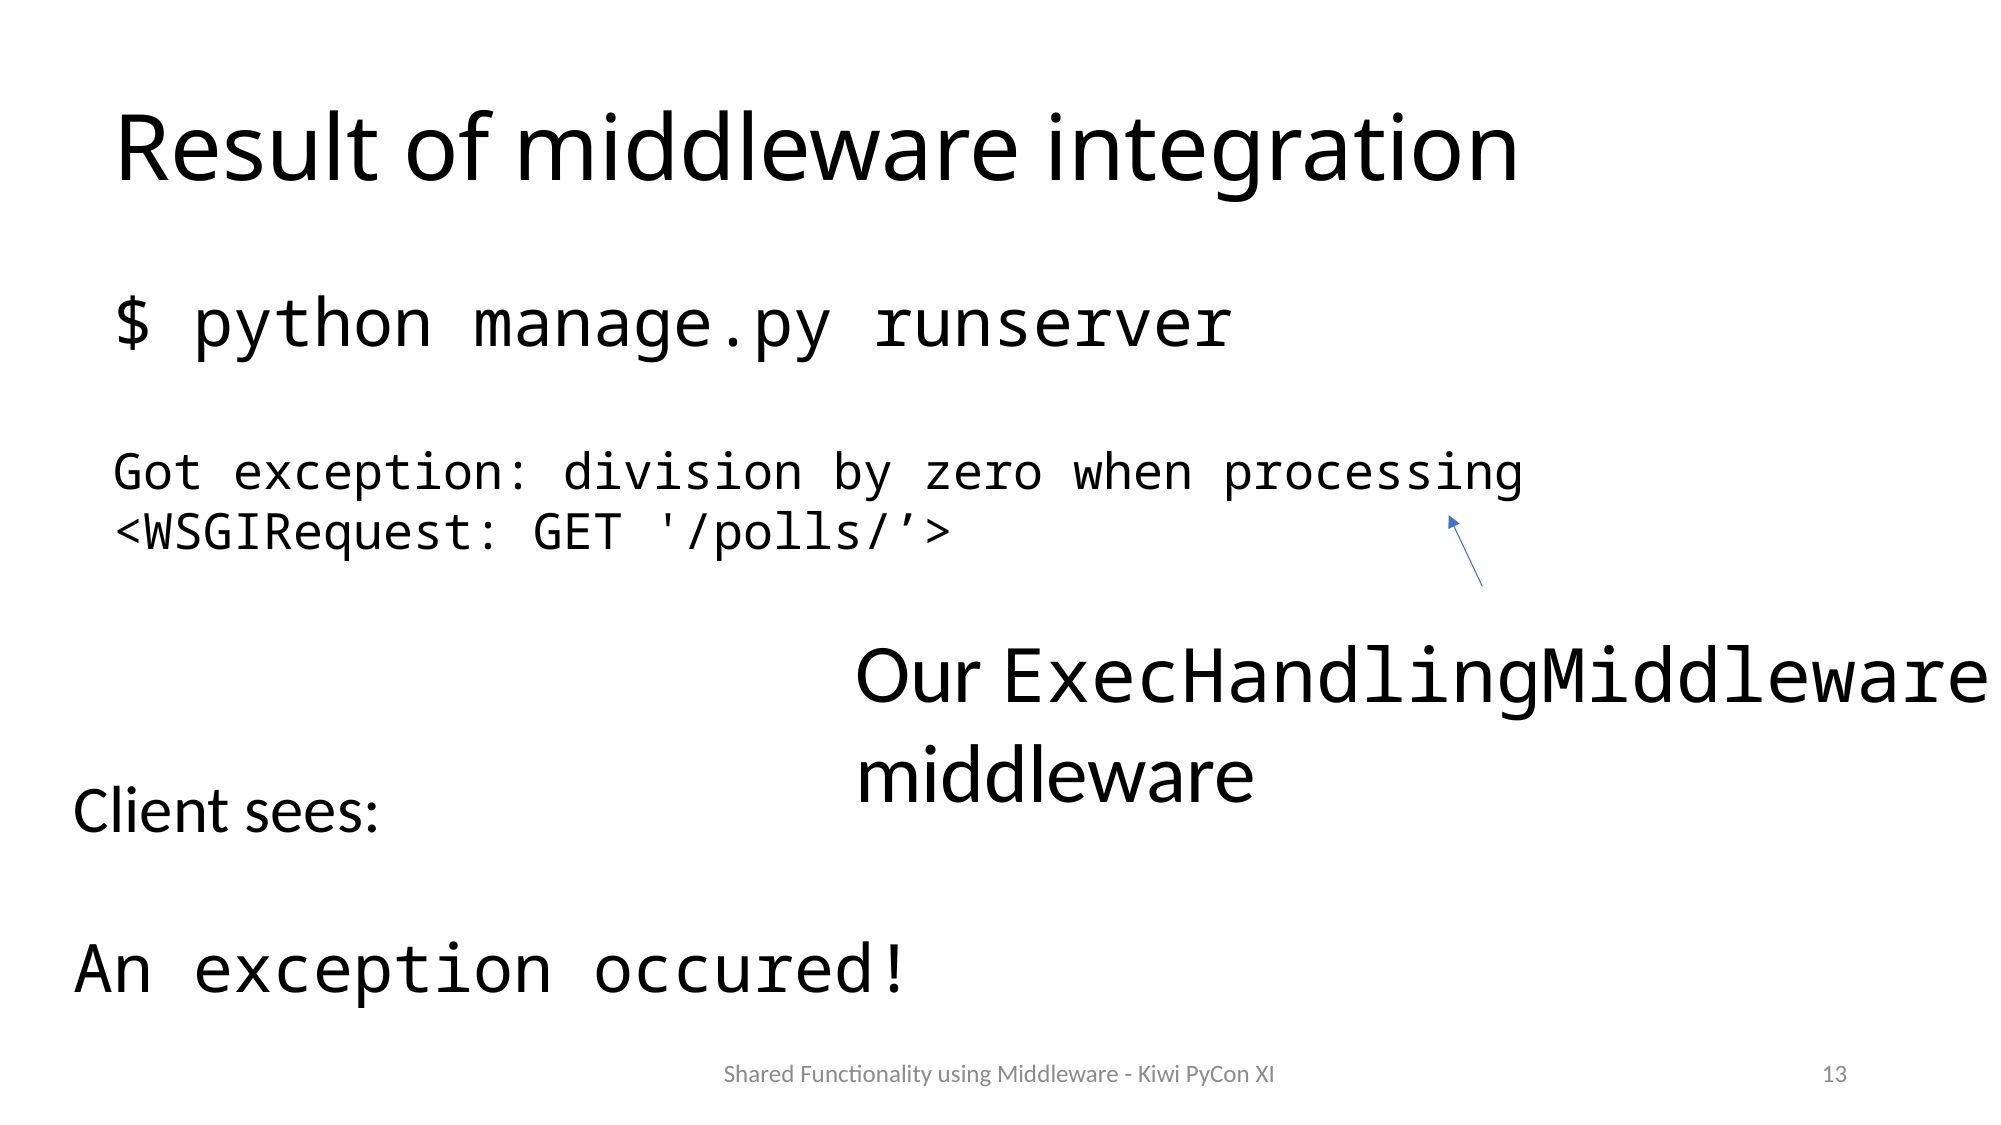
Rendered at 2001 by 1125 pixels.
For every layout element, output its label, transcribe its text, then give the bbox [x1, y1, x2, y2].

title Result of middleware integration [98, 41, 1824, 260]
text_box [1448, 515, 1483, 587]
text_box Client sees: An exception occured! [59, 758, 929, 1094]
footer Shared Functionality using Middleware - Kiwi PyCon XI [662, 1042, 1338, 1103]
slide_number 13 [1412, 1042, 1863, 1103]
text_box $ python manage.py runserver Got exception: division by zero when processing <WSGIRequest: GET '/polls/’> [98, 272, 1581, 758]
text_box Our ExecHandlingMiddleware middleware [840, 611, 2000, 827]
